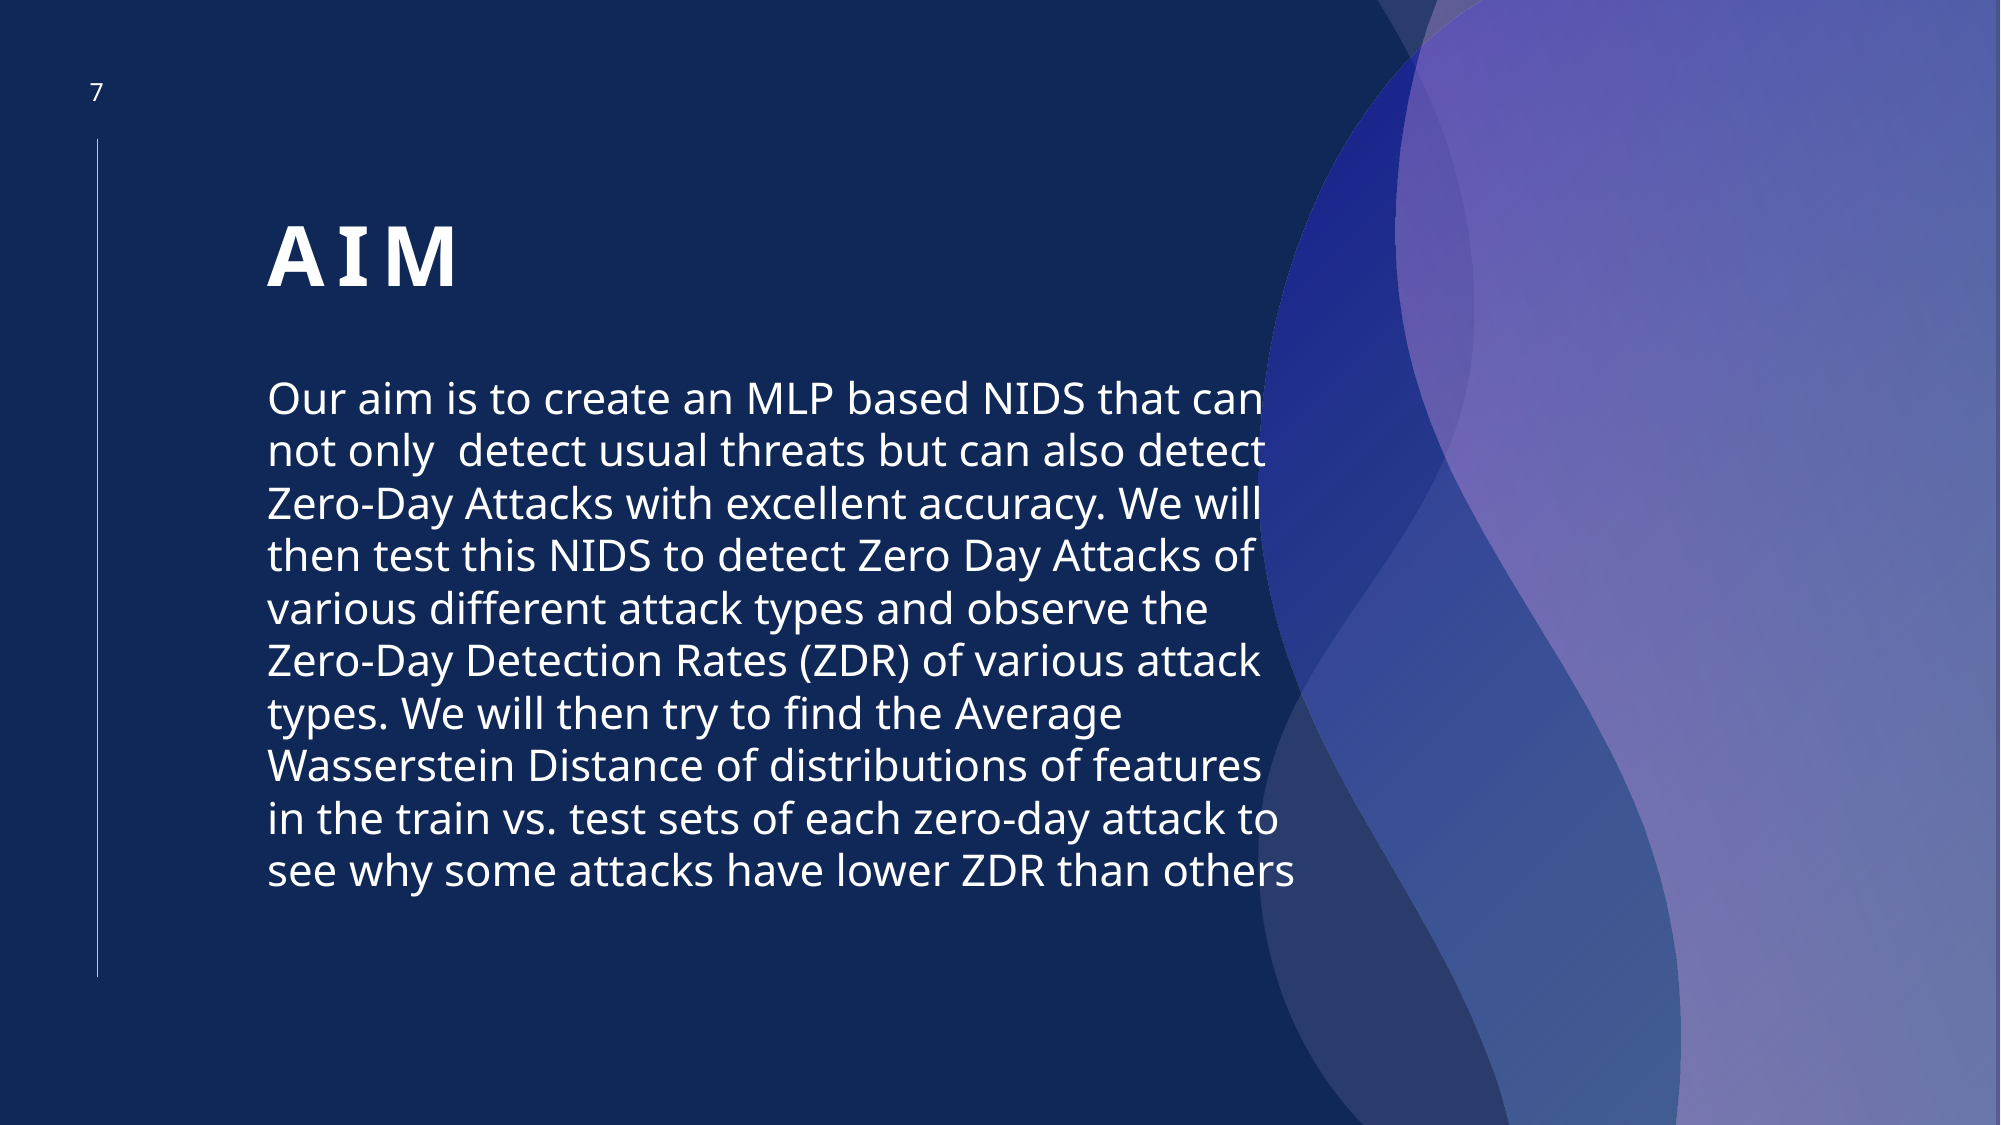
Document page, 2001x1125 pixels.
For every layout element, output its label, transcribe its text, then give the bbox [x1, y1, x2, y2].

title AIM [251, 136, 1709, 312]
slide_number 7 [53, 67, 140, 119]
list Our aim is to create an MLP based NIDS that can not only detect usual threats but can also detect Zero-Day Attacks with excellent accuracy. We will then test this NIDS to detect Zero Day Attacks of various different attack types and observe the Zero-Day Detection Rates (ZDR) of various attack types. We will then try to find the Average Wasserstein Distance of distributions of features in the train vs. test sets of each zero-day attack to see why some attacks have lower ZDR than others [251, 363, 1320, 902]
